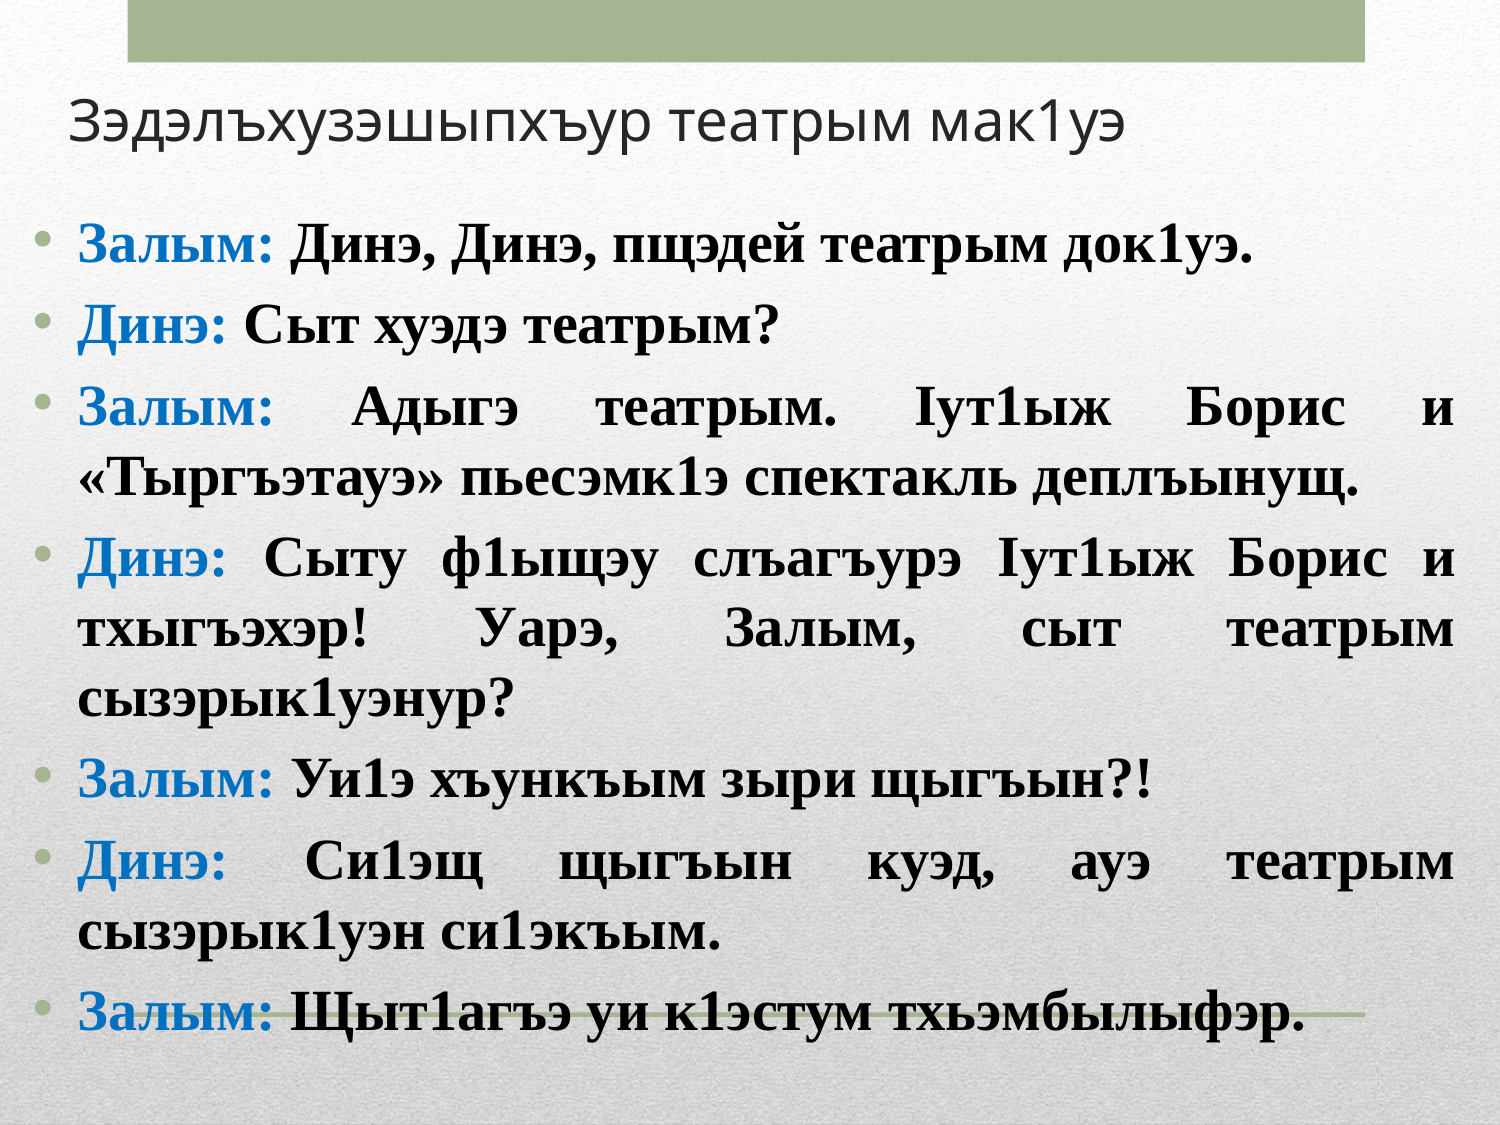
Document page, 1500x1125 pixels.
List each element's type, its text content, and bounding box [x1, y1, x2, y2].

list Залым: Динэ, Динэ, пщэдей театрым док1уэ. Динэ: Сыт хуэдэ театрым? Залым: Адыгэ театрым. Iут1ыж Борис и «Тыргъэтауэ» пьесэмк1э спектакль деплъынущ. Динэ: Сыту ф1ыщэу слъагъурэ Iут1ыж Борис и тхыгъэхэр! Уарэ, Залым, сыт театрым сызэрык1уэнур? Залым: Уи1э хъункъым зыри щыгъын?! Динэ: Си1эщ щыгъын куэд, ауэ театрым сызэрык1уэн си1экъым. Залым: Щыт1агъэ уи к1эстум тхьэмбылыфэр. [17, 196, 1471, 1071]
title Зэдэлъхузэшыпхъур театрым мак1уэ [53, 19, 1459, 161]
